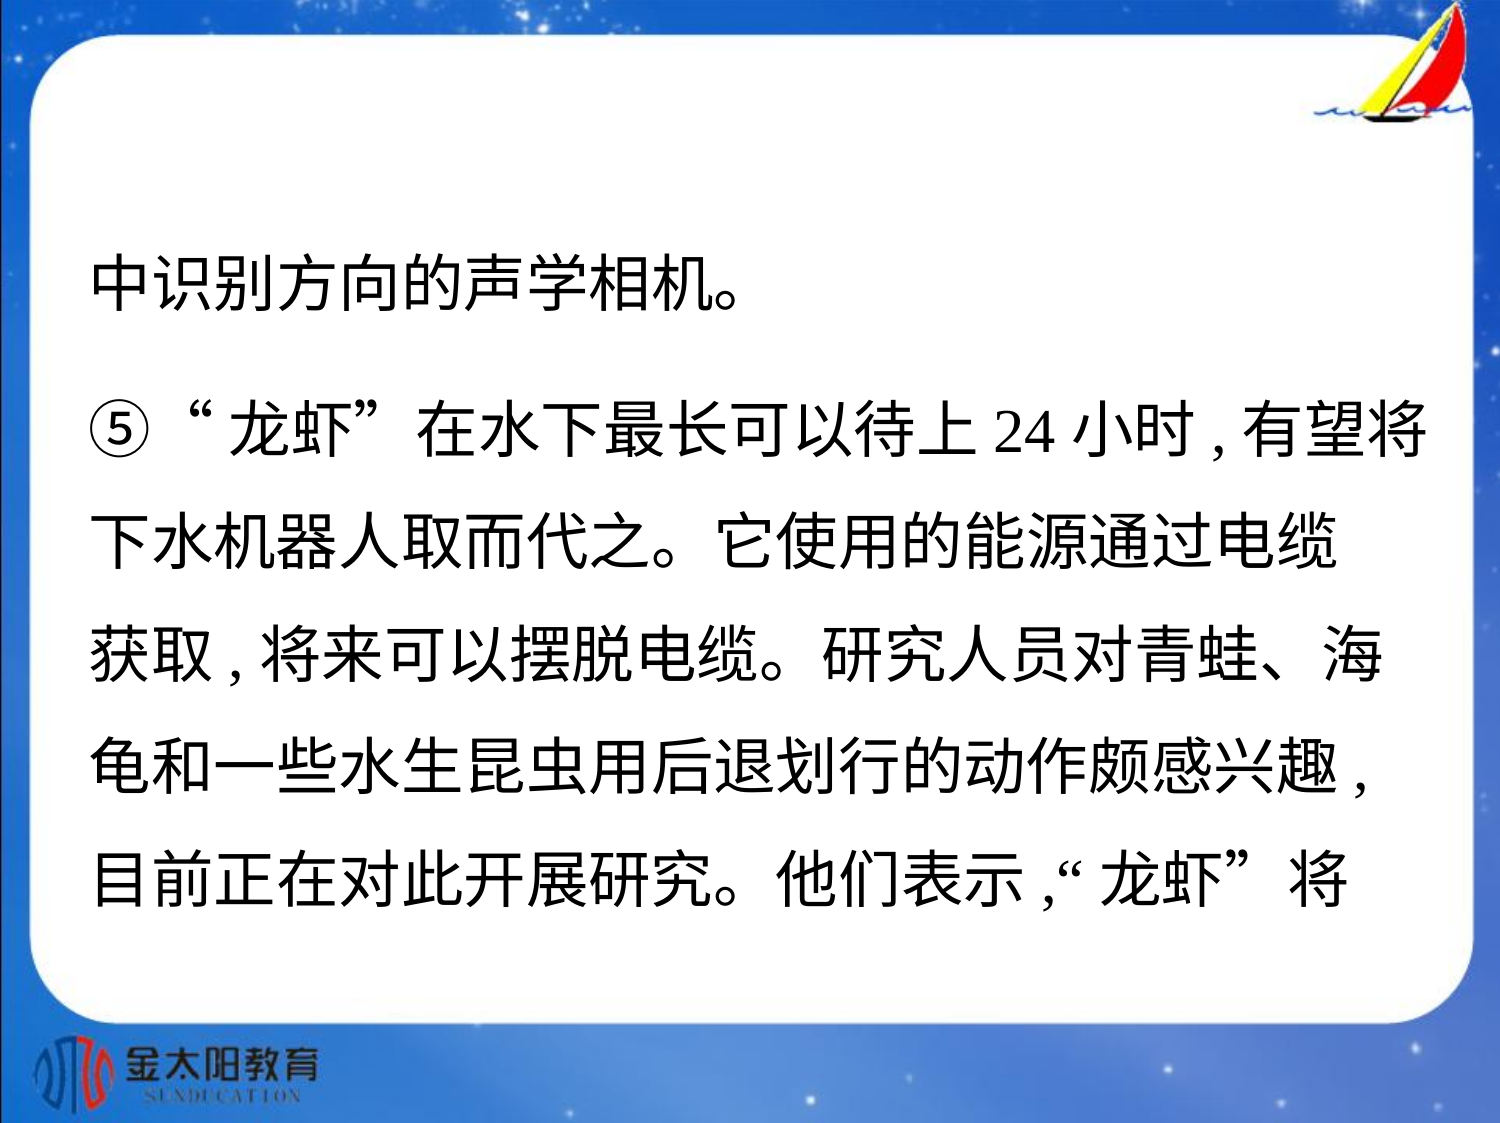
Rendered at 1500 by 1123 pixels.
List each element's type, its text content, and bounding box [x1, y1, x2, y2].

text_box ⑤“龙虾”在水下最长可以待上24小时,有望将 下水机器人取而代之。它使用的能源通过电缆 获取,将来可以摆脱电缆。研究人员对青蛙、海 龟和一些水生昆虫用后退划行的动作颇感兴趣, 目前正在对此开展研究。他们表示,“龙虾”将 [88, 351, 1453, 916]
picture [0, 0, 1500, 1123]
text_box 中识别方向的声学相机。 [88, 206, 1453, 320]
